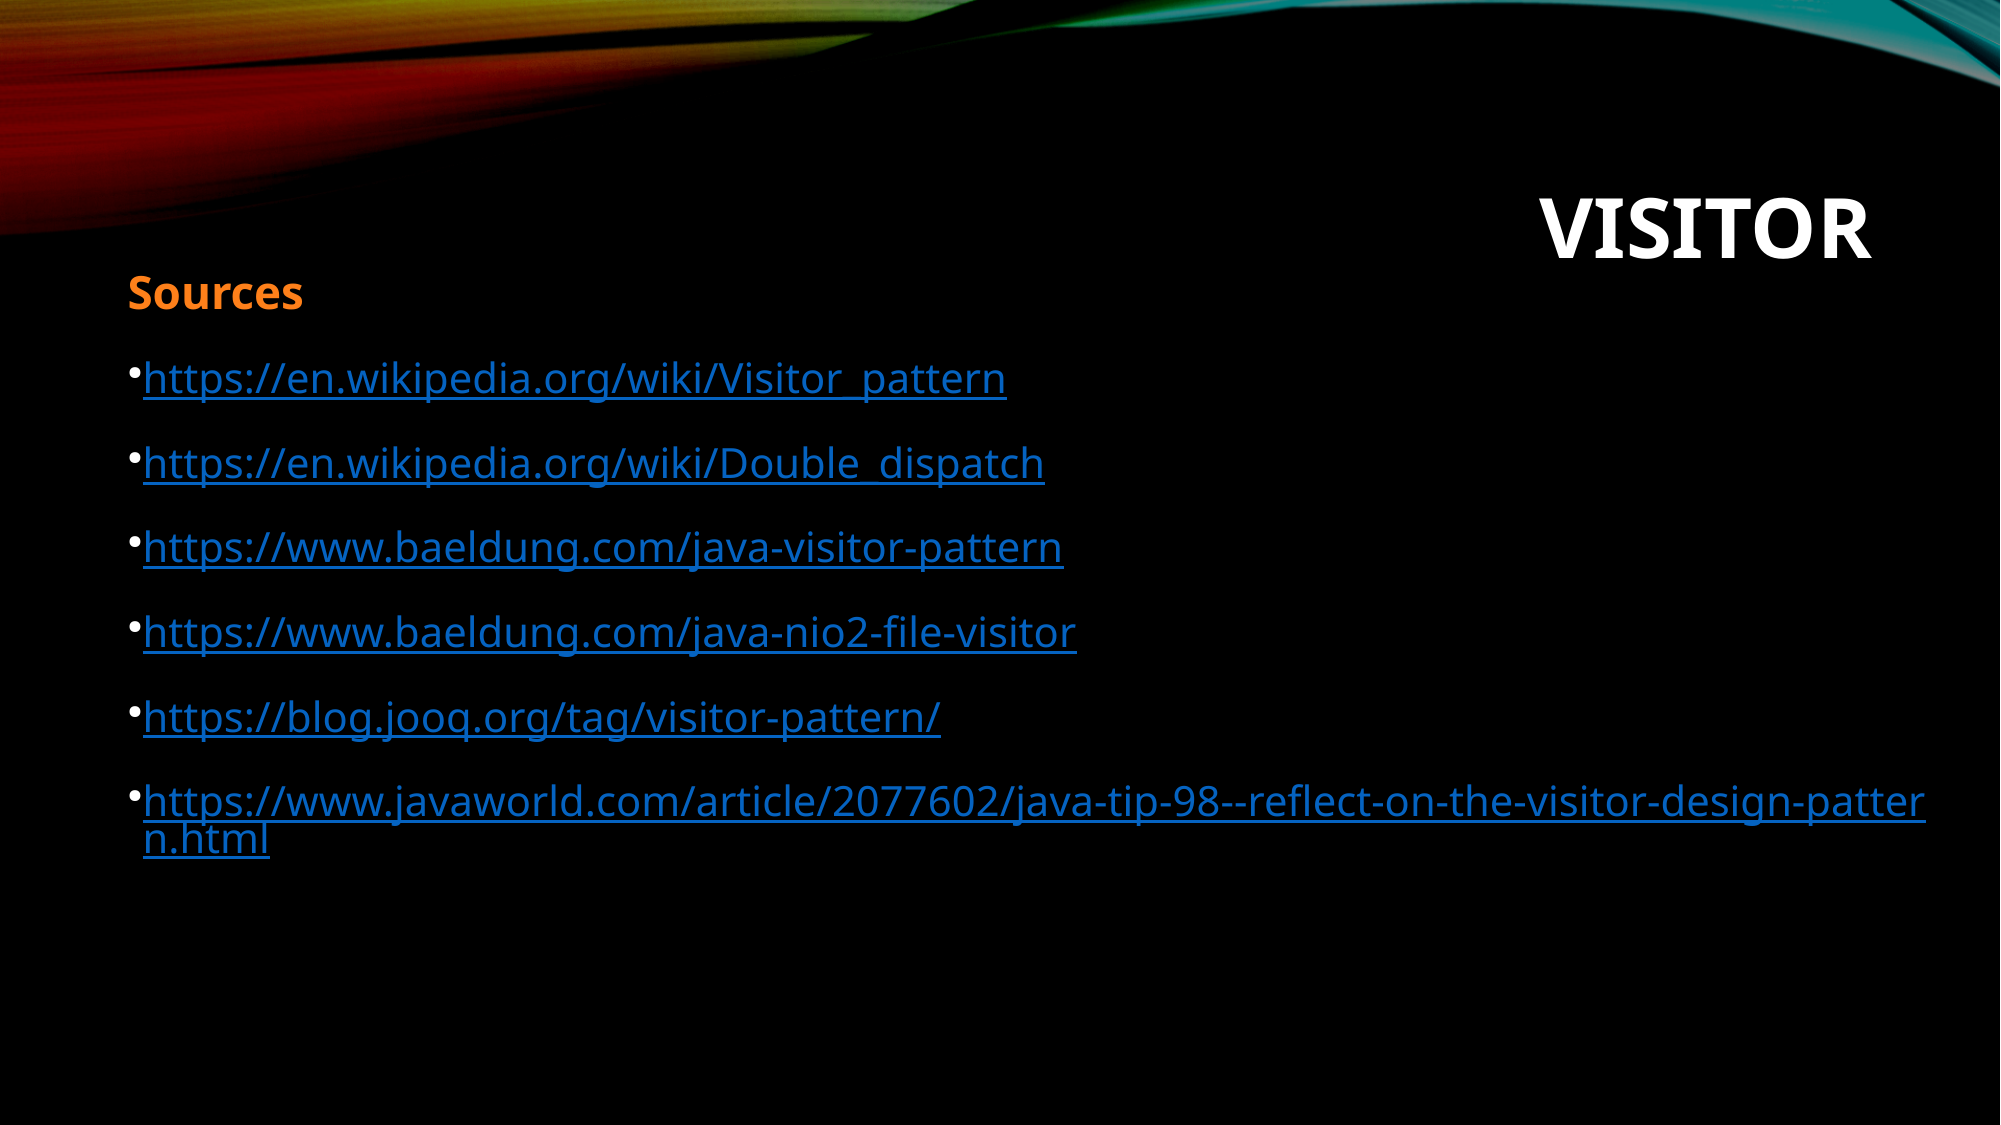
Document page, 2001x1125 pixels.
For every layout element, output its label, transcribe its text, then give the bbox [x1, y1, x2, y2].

list Sources https://en.wikipedia.org/wiki/Visitor_pattern https://en.wikipedia.org/wiki/Double_dispatch https://www.baeldung.com/java-visitor-pattern https://www.baeldung.com/java-nio2-file-visitor https://blog.jooq.org/tag/visitor-pattern/ https://www.javaworld.com/article/2077602/java-tip-98--reflect-on-the-visitor-design-pattern.html [112, 266, 1965, 1080]
title VISITOR [474, 125, 1888, 266]
